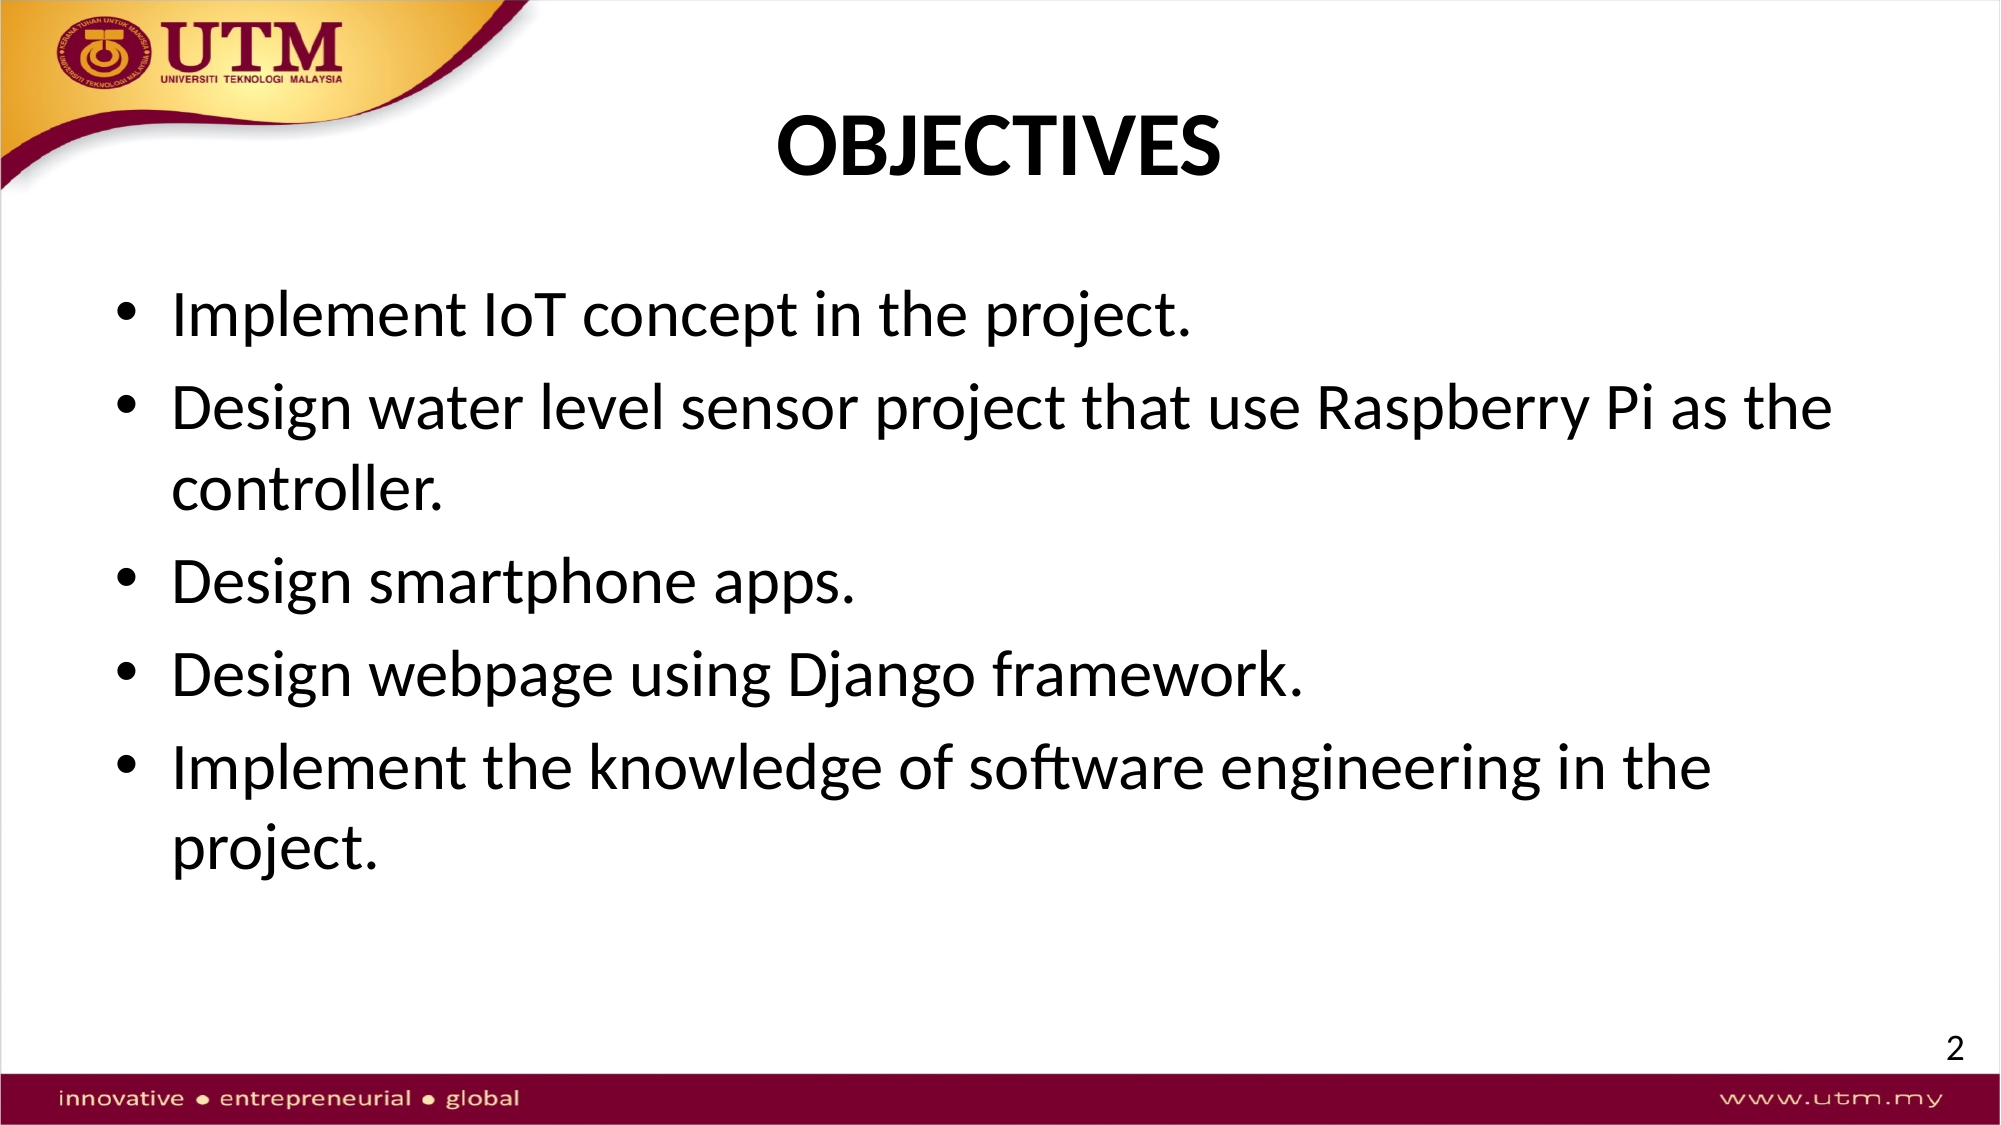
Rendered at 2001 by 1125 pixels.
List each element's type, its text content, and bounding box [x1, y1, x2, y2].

slide_number 2 [1513, 1015, 1980, 1076]
picture [0, 0, 2000, 1125]
title OBJECTIVES [99, 45, 1900, 233]
list Implement IoT concept in the project. Design water level sensor project that use Raspberry Pi as the controller. Design smartphone apps. Design webpage using Django framework. Implement the knowledge of software engineering in the project. [99, 262, 1900, 956]
